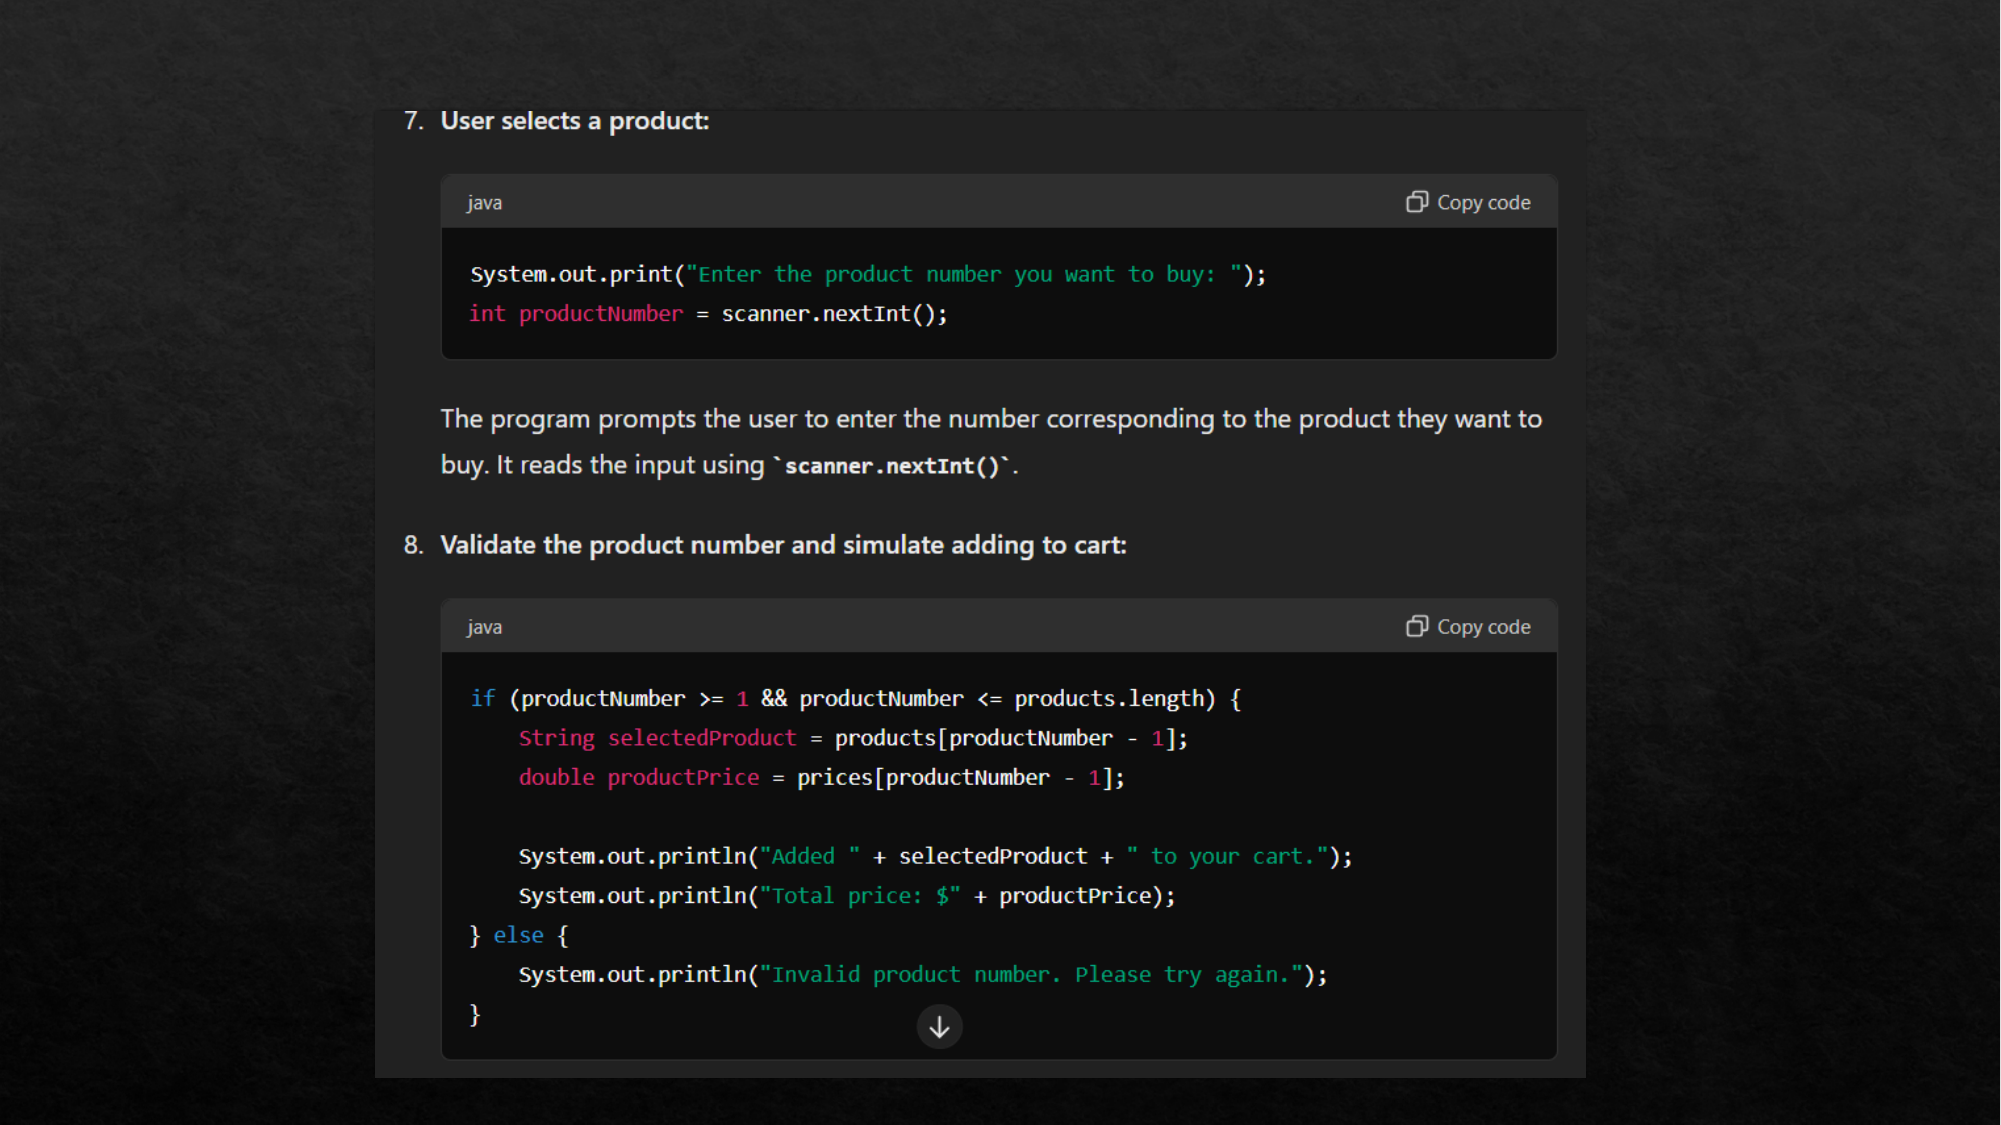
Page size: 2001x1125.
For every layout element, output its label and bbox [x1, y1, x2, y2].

list [375, 110, 1586, 1079]
